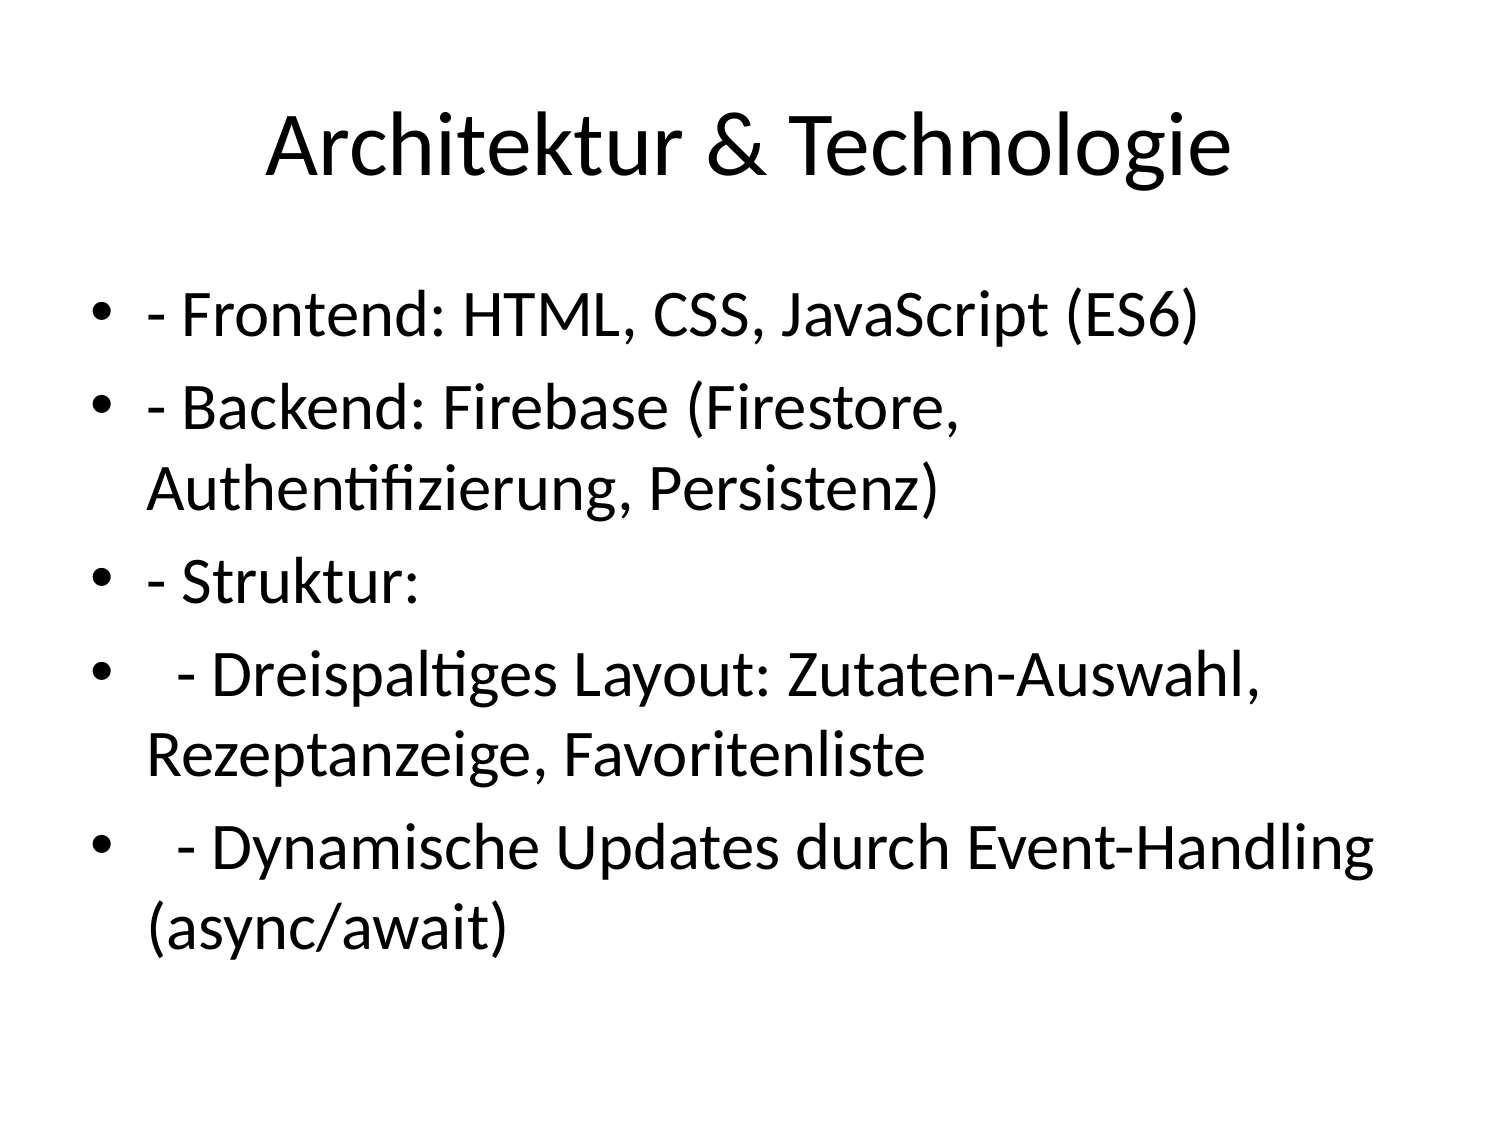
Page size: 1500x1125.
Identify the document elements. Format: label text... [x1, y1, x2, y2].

list - Frontend: HTML, CSS, JavaScript (ES6) - Backend: Firebase (Firestore, Authentifizierung, Persistenz) - Struktur: - Dreispaltiges Layout: Zutaten-Auswahl, Rezeptanzeige, Favoritenliste - Dynamische Updates durch Event-Handling (async/await) [75, 262, 1425, 1005]
title Architektur & Technologie [75, 45, 1425, 233]
